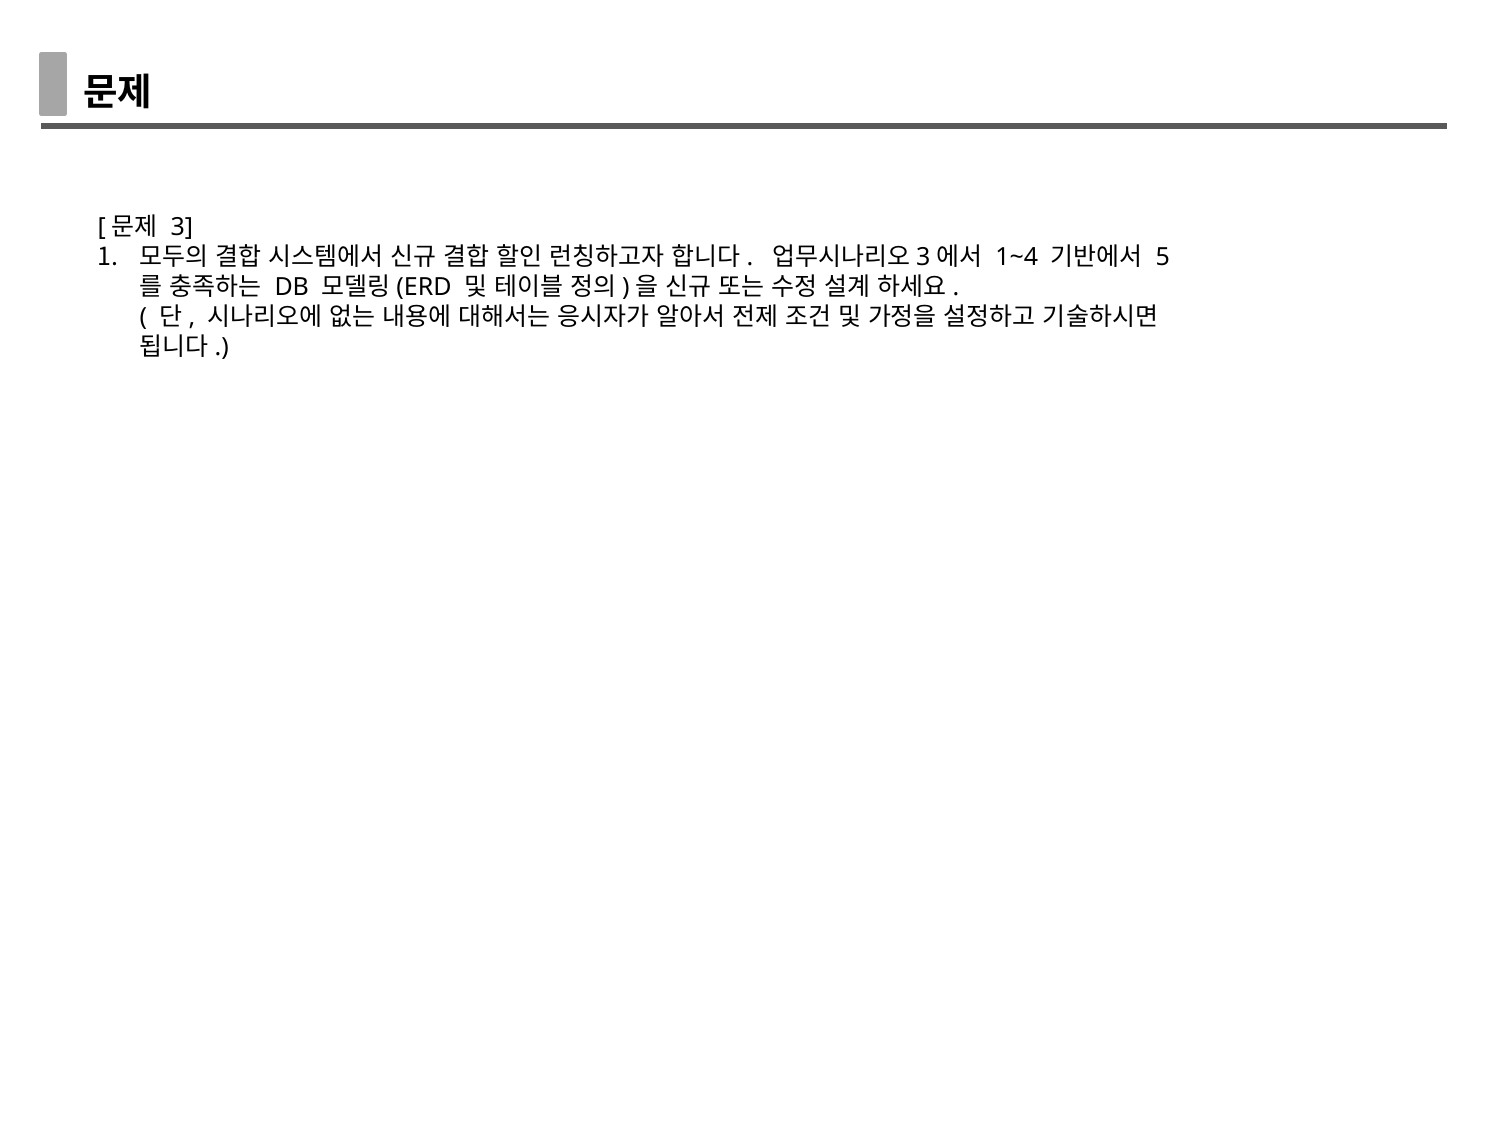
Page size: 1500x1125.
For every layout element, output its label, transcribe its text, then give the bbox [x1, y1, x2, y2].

text_box [문제 3] 모두의 결합 시스템에서 신규 결합 할인 런칭하고자 합니다. 업무시나리오3에서 1~4 기반에서 5를 충족하는 DB 모델링(ERD 및 테이블 정의)을 신규 또는 수정 설계 하세요. ( 단, 시나리오에 없는 내용에 대해서는 응시자가 알아서 전제 조건 및 가정을 설정하고 기술하시면 됩니다.) [82, 203, 1195, 368]
text_box 문제 [68, 60, 168, 121]
text_box [39, 52, 67, 116]
